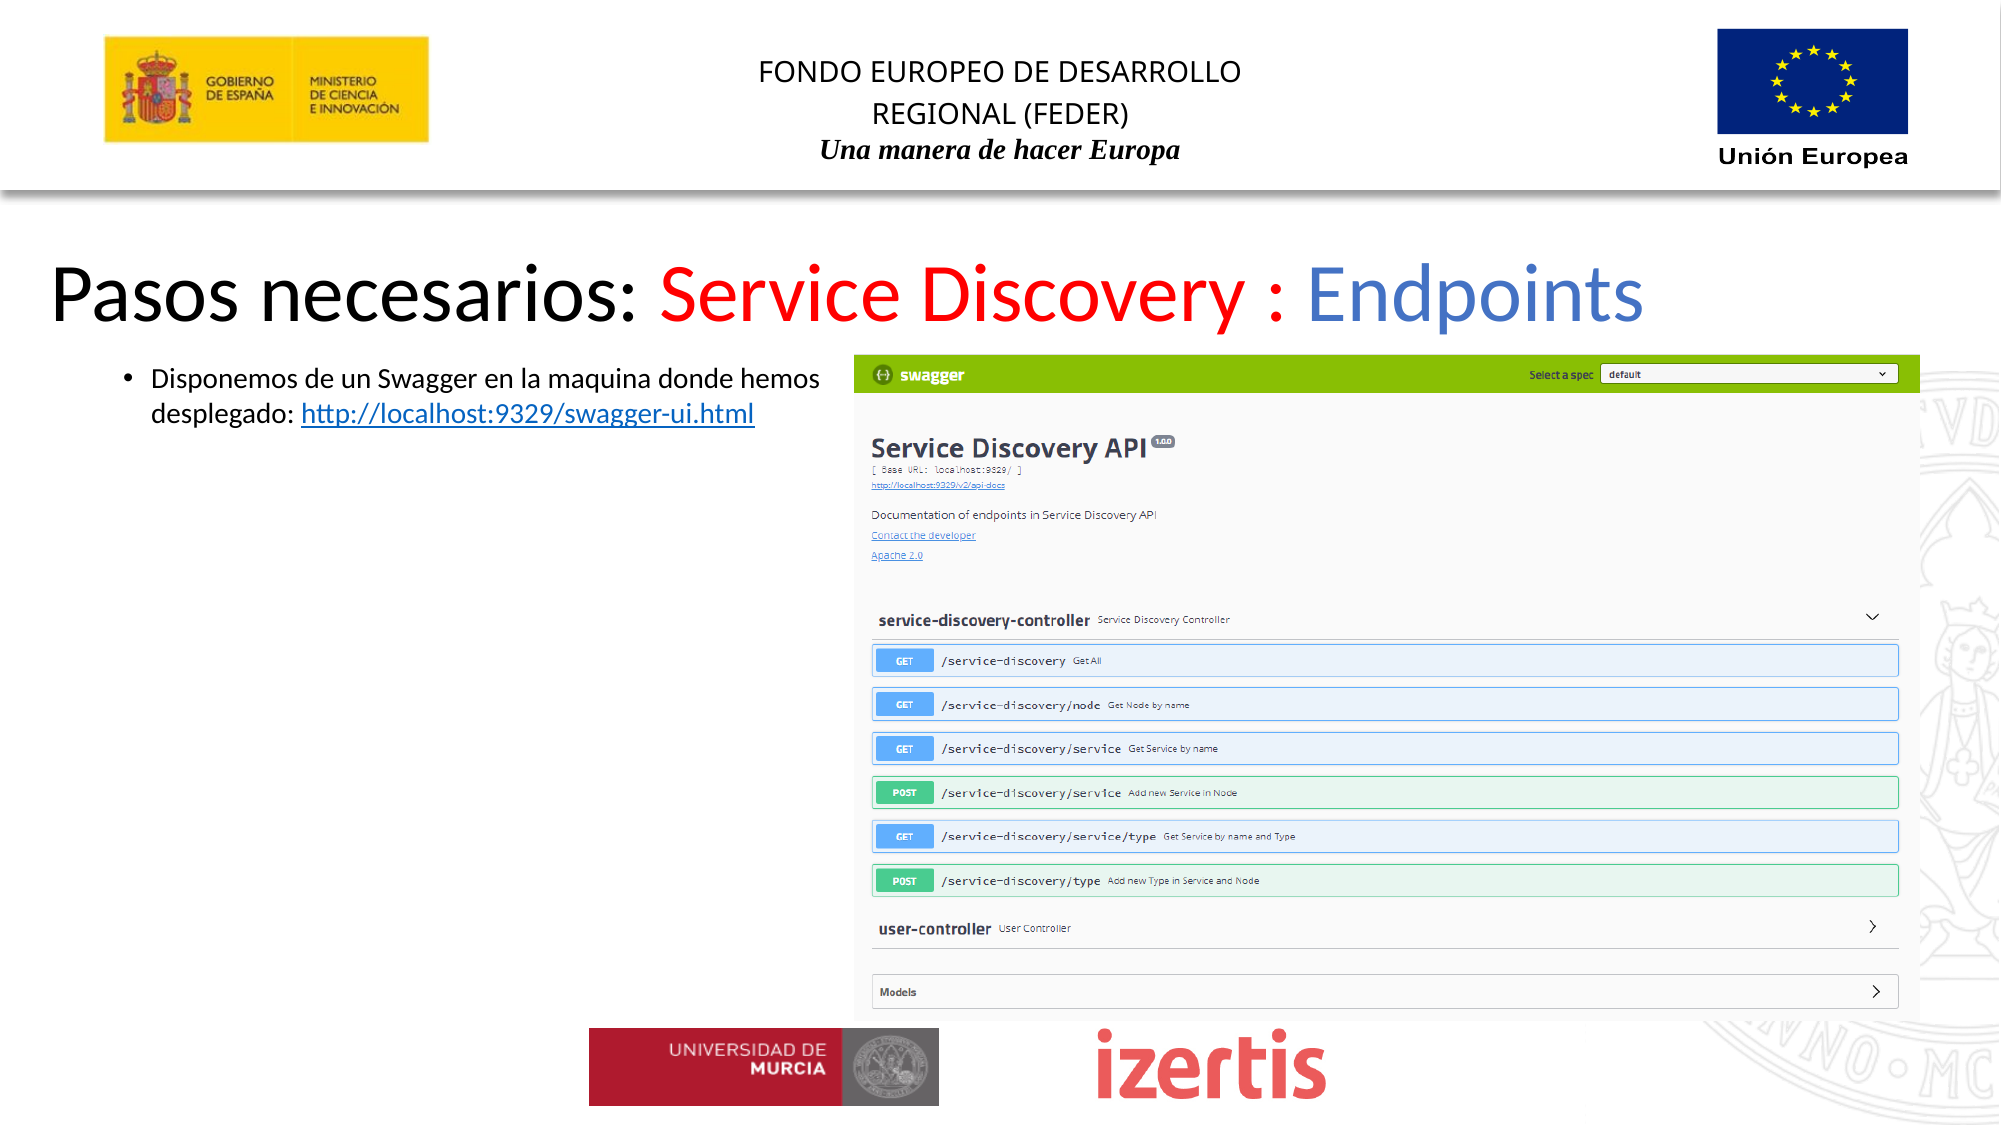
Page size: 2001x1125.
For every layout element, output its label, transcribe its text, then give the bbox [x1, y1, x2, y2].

picture [854, 352, 1999, 1125]
picture [589, 1028, 939, 1106]
text_box Pasos necesarios: Service Discovery : Endpoints [35, 230, 1965, 346]
picture [1709, 23, 1922, 174]
text_box Disponemos de un Swagger en la maquina donde hemos desplegado: http://localhost:9329/swagger-ui.html [108, 352, 854, 672]
picture [103, 34, 432, 145]
picture [1061, 1025, 1362, 1103]
